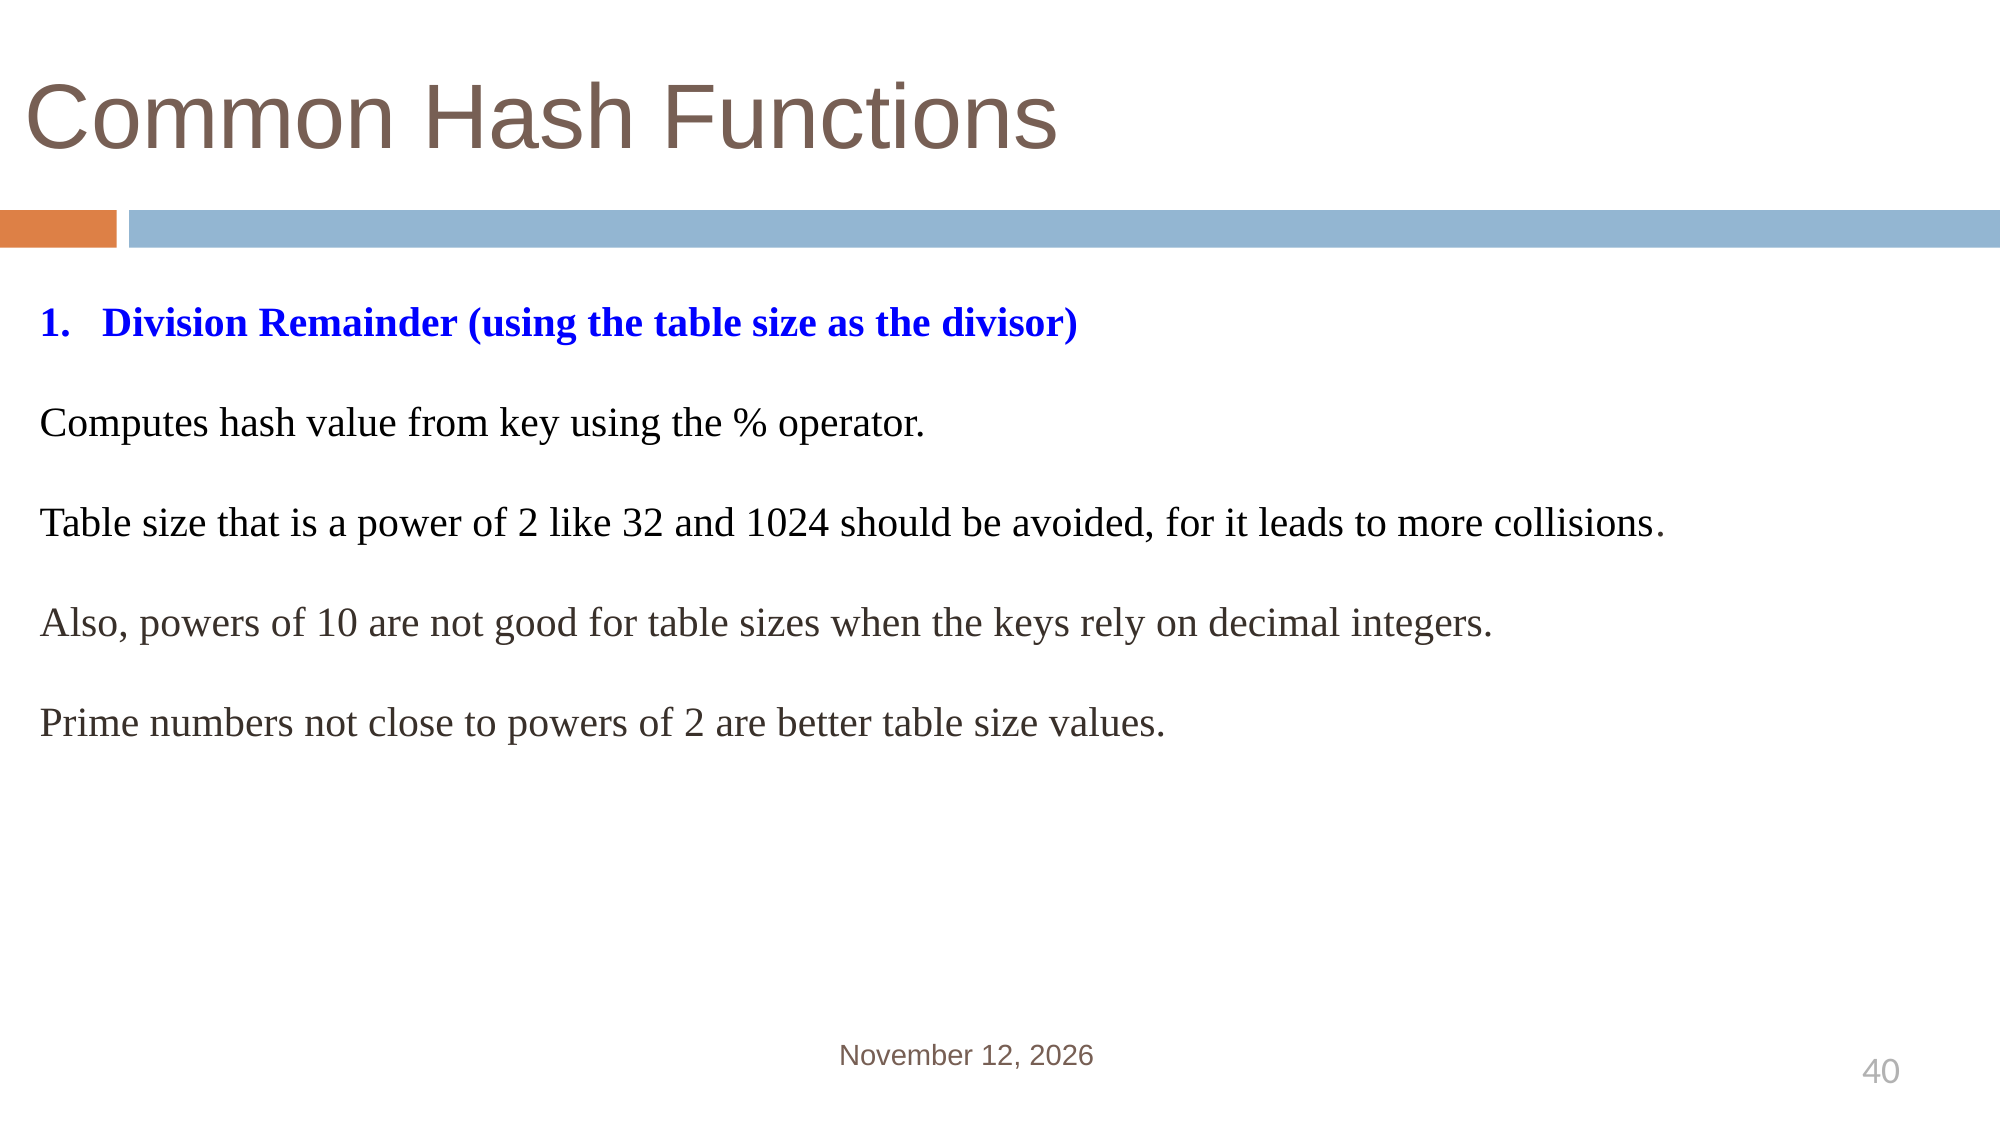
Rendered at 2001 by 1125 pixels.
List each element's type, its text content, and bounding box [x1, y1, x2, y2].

title Common Hash Functions [24, 56, 1713, 168]
text_box Division Remainder (using the table size as the divisor) Computes hash value from key using the % operator. Table size that is a power of 2 like 32 and 1024 should be avoided, for it leads to more collisions. Also, powers of 10 are not good for table sizes when the keys rely on decimal integers. Prime numbers not close to powers of 2 are better table size values. [24, 287, 1975, 1038]
slide_number 40 [1440, 1046, 1900, 1092]
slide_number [837, 1038, 1302, 1072]
